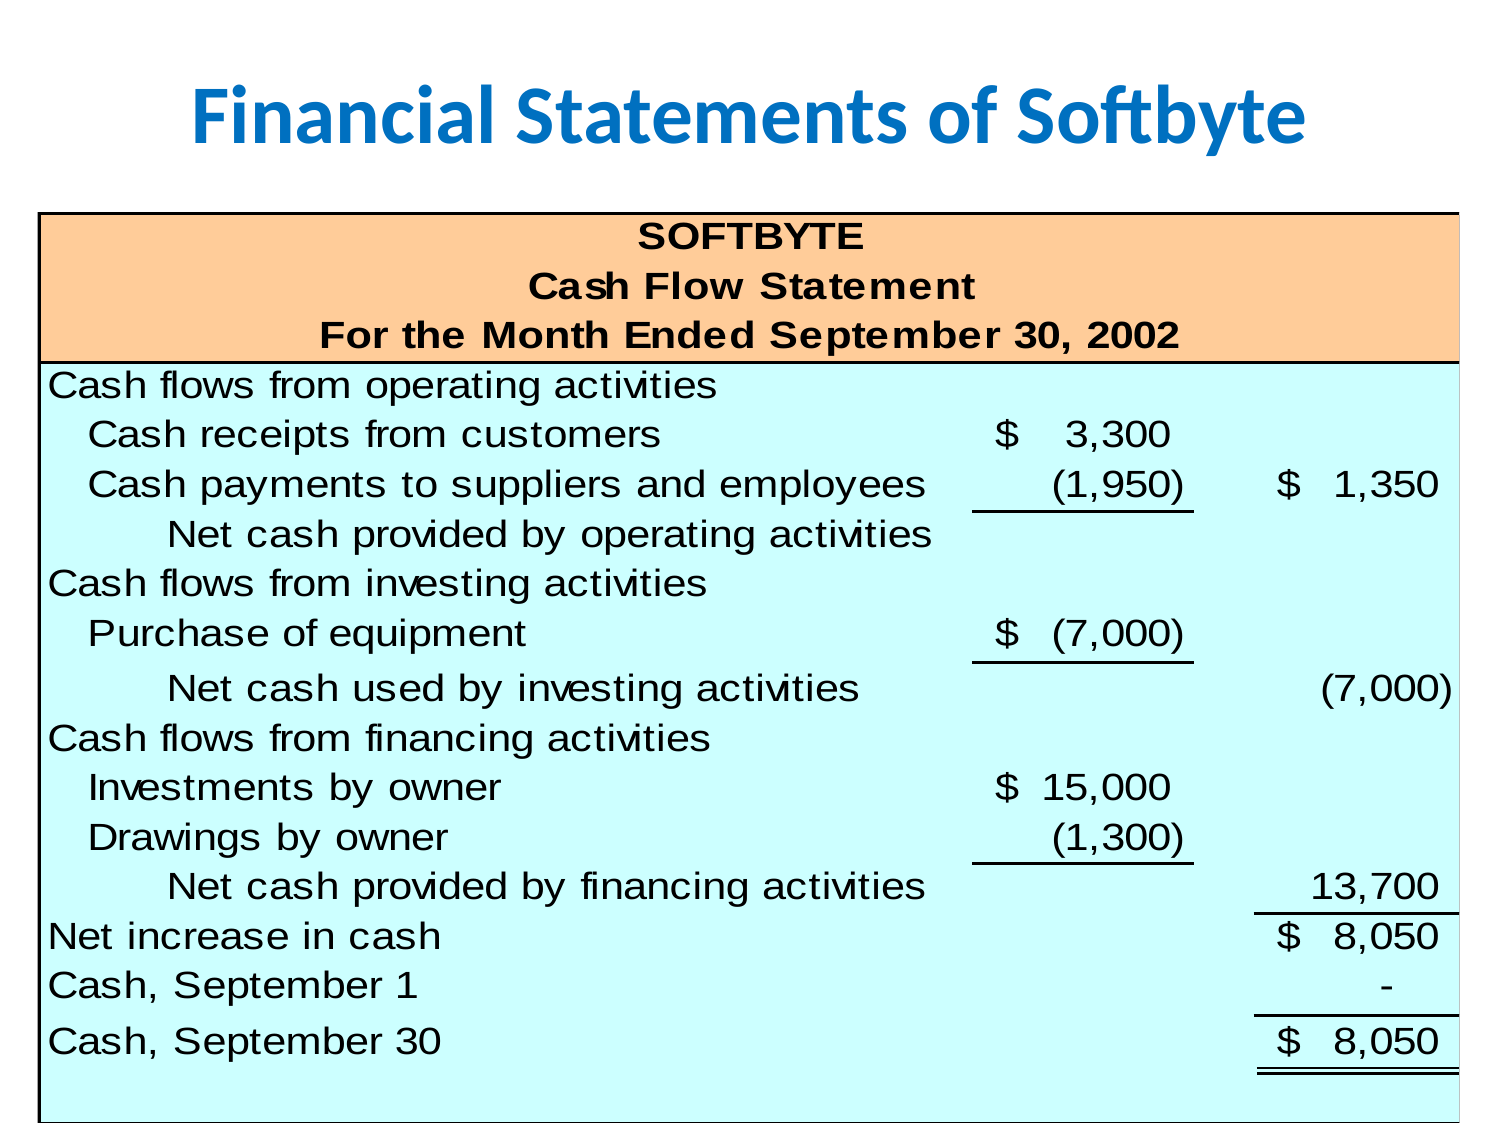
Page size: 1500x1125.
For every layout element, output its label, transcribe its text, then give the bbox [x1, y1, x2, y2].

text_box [37, 212, 1463, 1125]
title Financial Statements of Softbyte [75, 45, 1425, 175]
